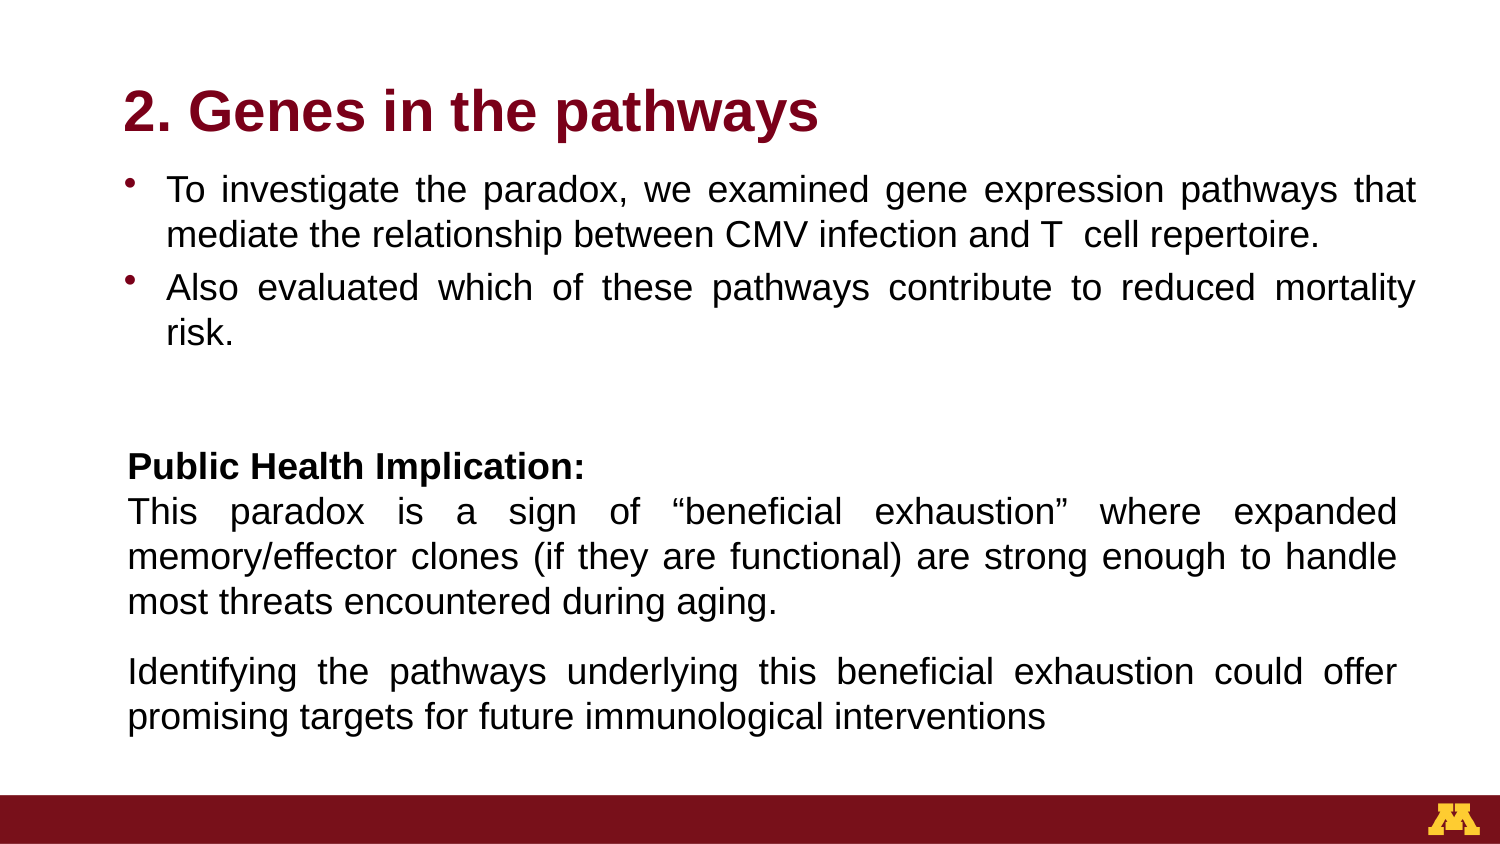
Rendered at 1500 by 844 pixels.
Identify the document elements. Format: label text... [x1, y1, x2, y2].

list To investigate the paradox, we examined gene expression pathways that mediate the relationship between CMV infection and T cell repertoire. Also evaluated which of these pathways contribute to reduced mortality risk. [112, 159, 1428, 368]
title 2. Genes in the pathways [112, 37, 1388, 159]
picture [0, 795, 1500, 844]
text_box Public Health Implication: This paradox is a sign of “beneficial exhaustion” where expanded memory/effector clones (if they are functional) are strong enough to handle most threats encountered during aging. Identifying the pathways underlying this beneficial exhaustion could offer promising targets for future immunological interventions [112, 434, 1413, 745]
